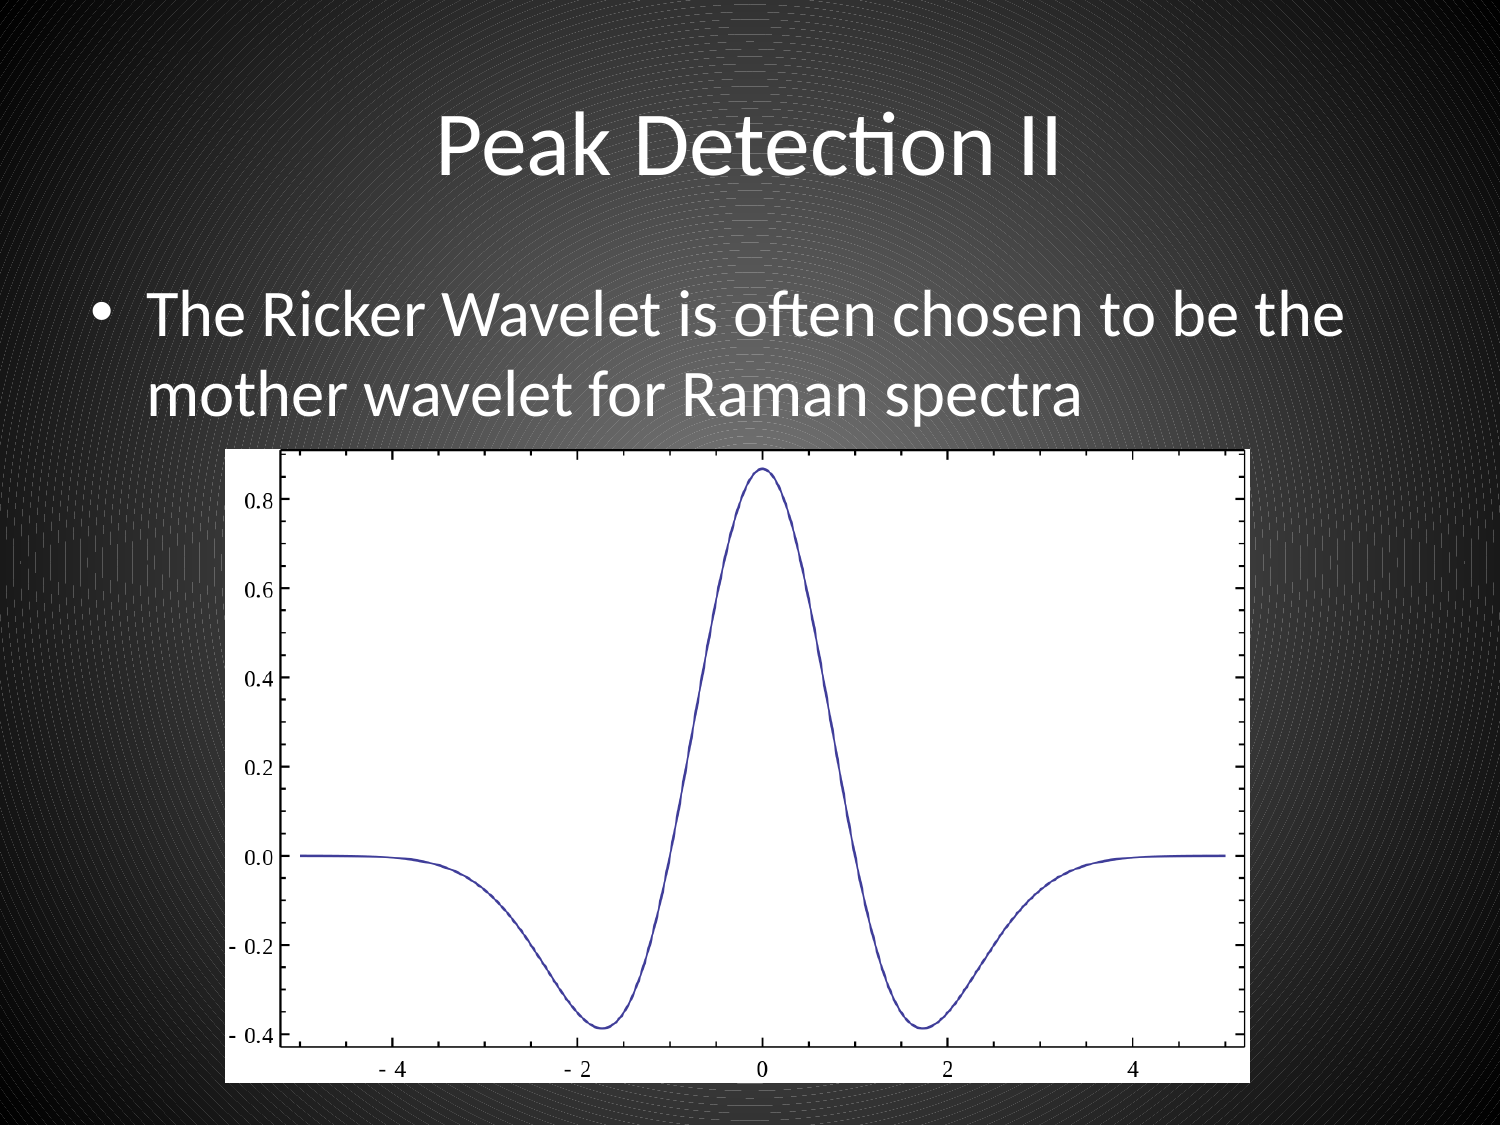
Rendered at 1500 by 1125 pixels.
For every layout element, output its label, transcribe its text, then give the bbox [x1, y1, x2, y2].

list The Ricker Wavelet is often chosen to be the mother wavelet for Raman spectra [75, 262, 1425, 1005]
title Peak Detection II [75, 45, 1425, 233]
picture [224, 449, 1251, 1084]
